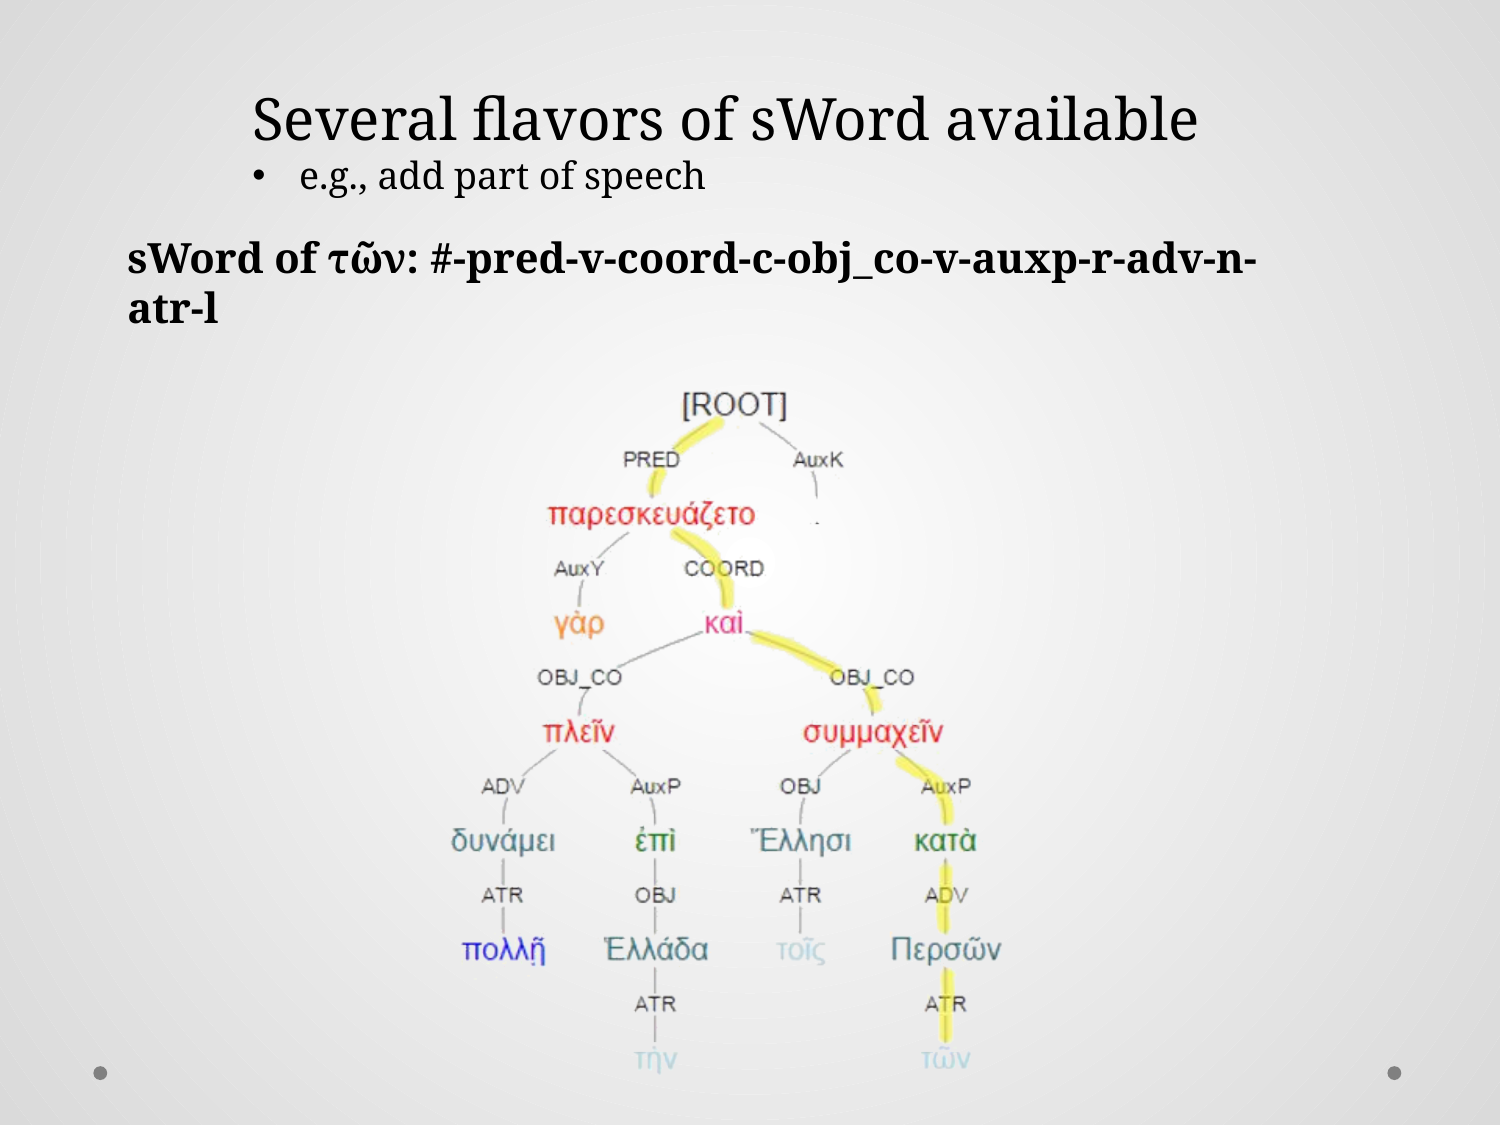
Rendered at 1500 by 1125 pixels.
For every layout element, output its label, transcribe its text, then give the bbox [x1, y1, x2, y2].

text_box Several flavors of sWord available e.g., add part of speech [237, 75, 1238, 205]
text_box sWord of τῶν: #-pred-v-coord-c-obj_co-v-auxp-r-adv-n-atr-l [112, 224, 1338, 340]
picture [370, 329, 1080, 1124]
